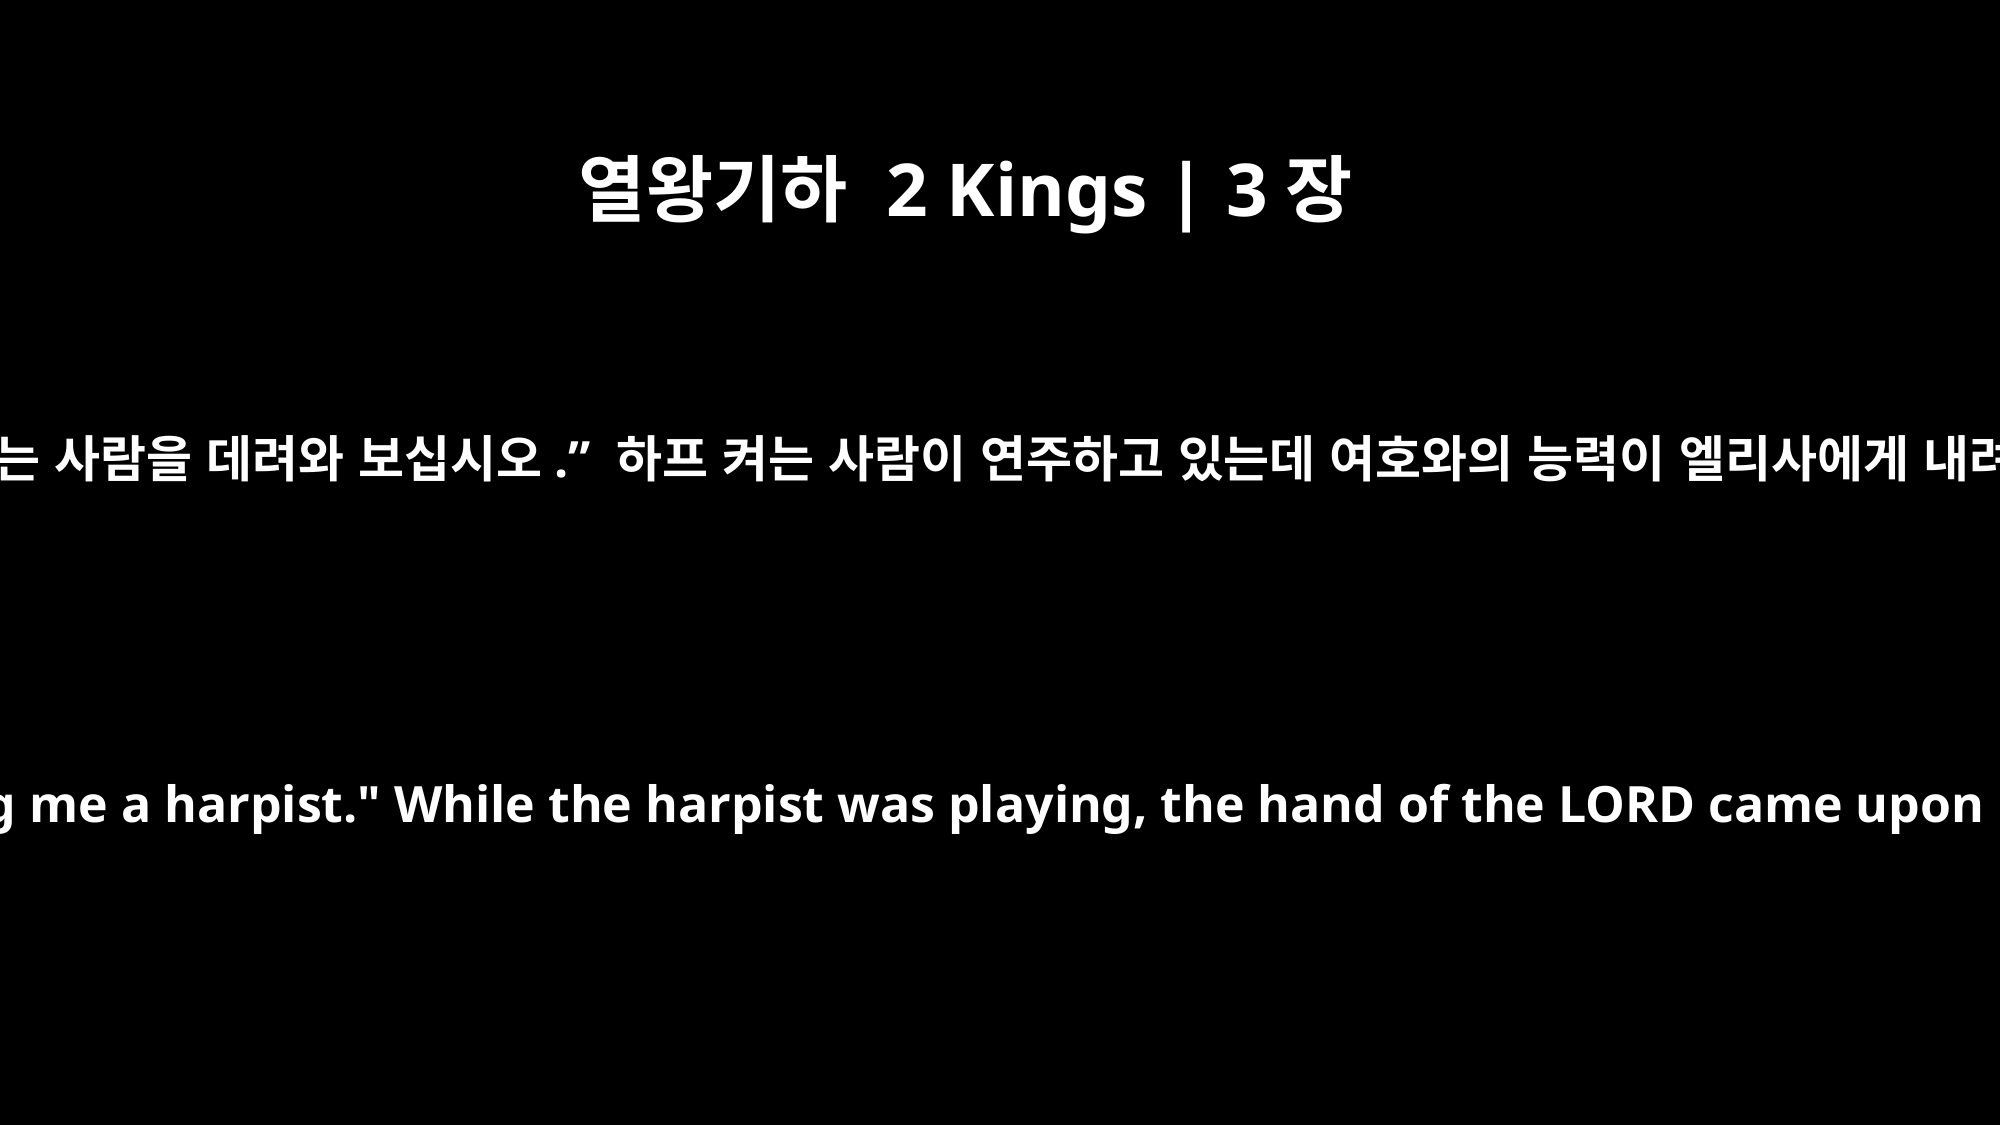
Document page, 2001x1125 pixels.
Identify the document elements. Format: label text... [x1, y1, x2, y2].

text_box 15 어쨌든 하프 켜는 사람을 데려와 보십시오.” 하프 켜는 사람이 연주하고 있는데 여호와의 능력이 엘리사에게 내려왔습니다. [0, 359, 2000, 495]
text_box But now bring me a harpist." While the harpist was playing, the hand of the LORD came upon Elisha [0, 764, 2000, 840]
text_box 열왕기하 2 Kings | 3장 [564, 136, 1368, 239]
